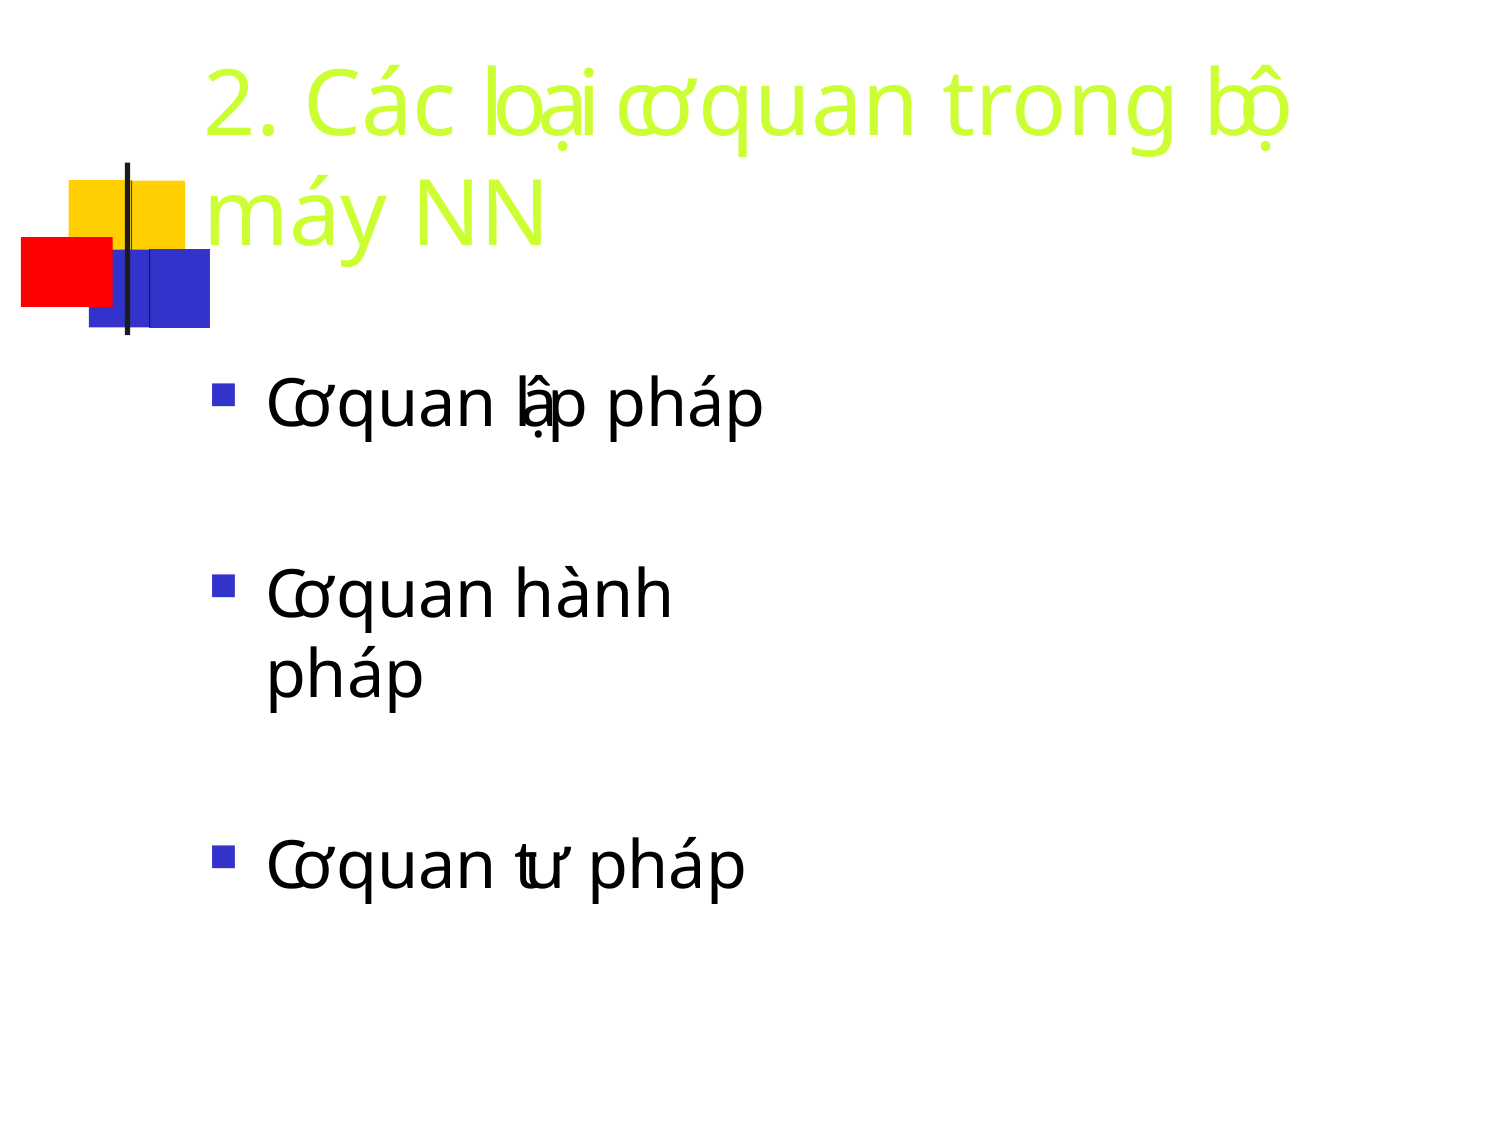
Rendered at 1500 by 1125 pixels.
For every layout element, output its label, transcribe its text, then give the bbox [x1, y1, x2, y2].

picture [20, 237, 1423, 328]
text_box Cơ quan lập pháp Cơ quan hành pháp Cơ quan tư pháp [206, 358, 845, 902]
title 2. Các loại cơ quan trong bộ máy NN [90, 41, 1410, 264]
